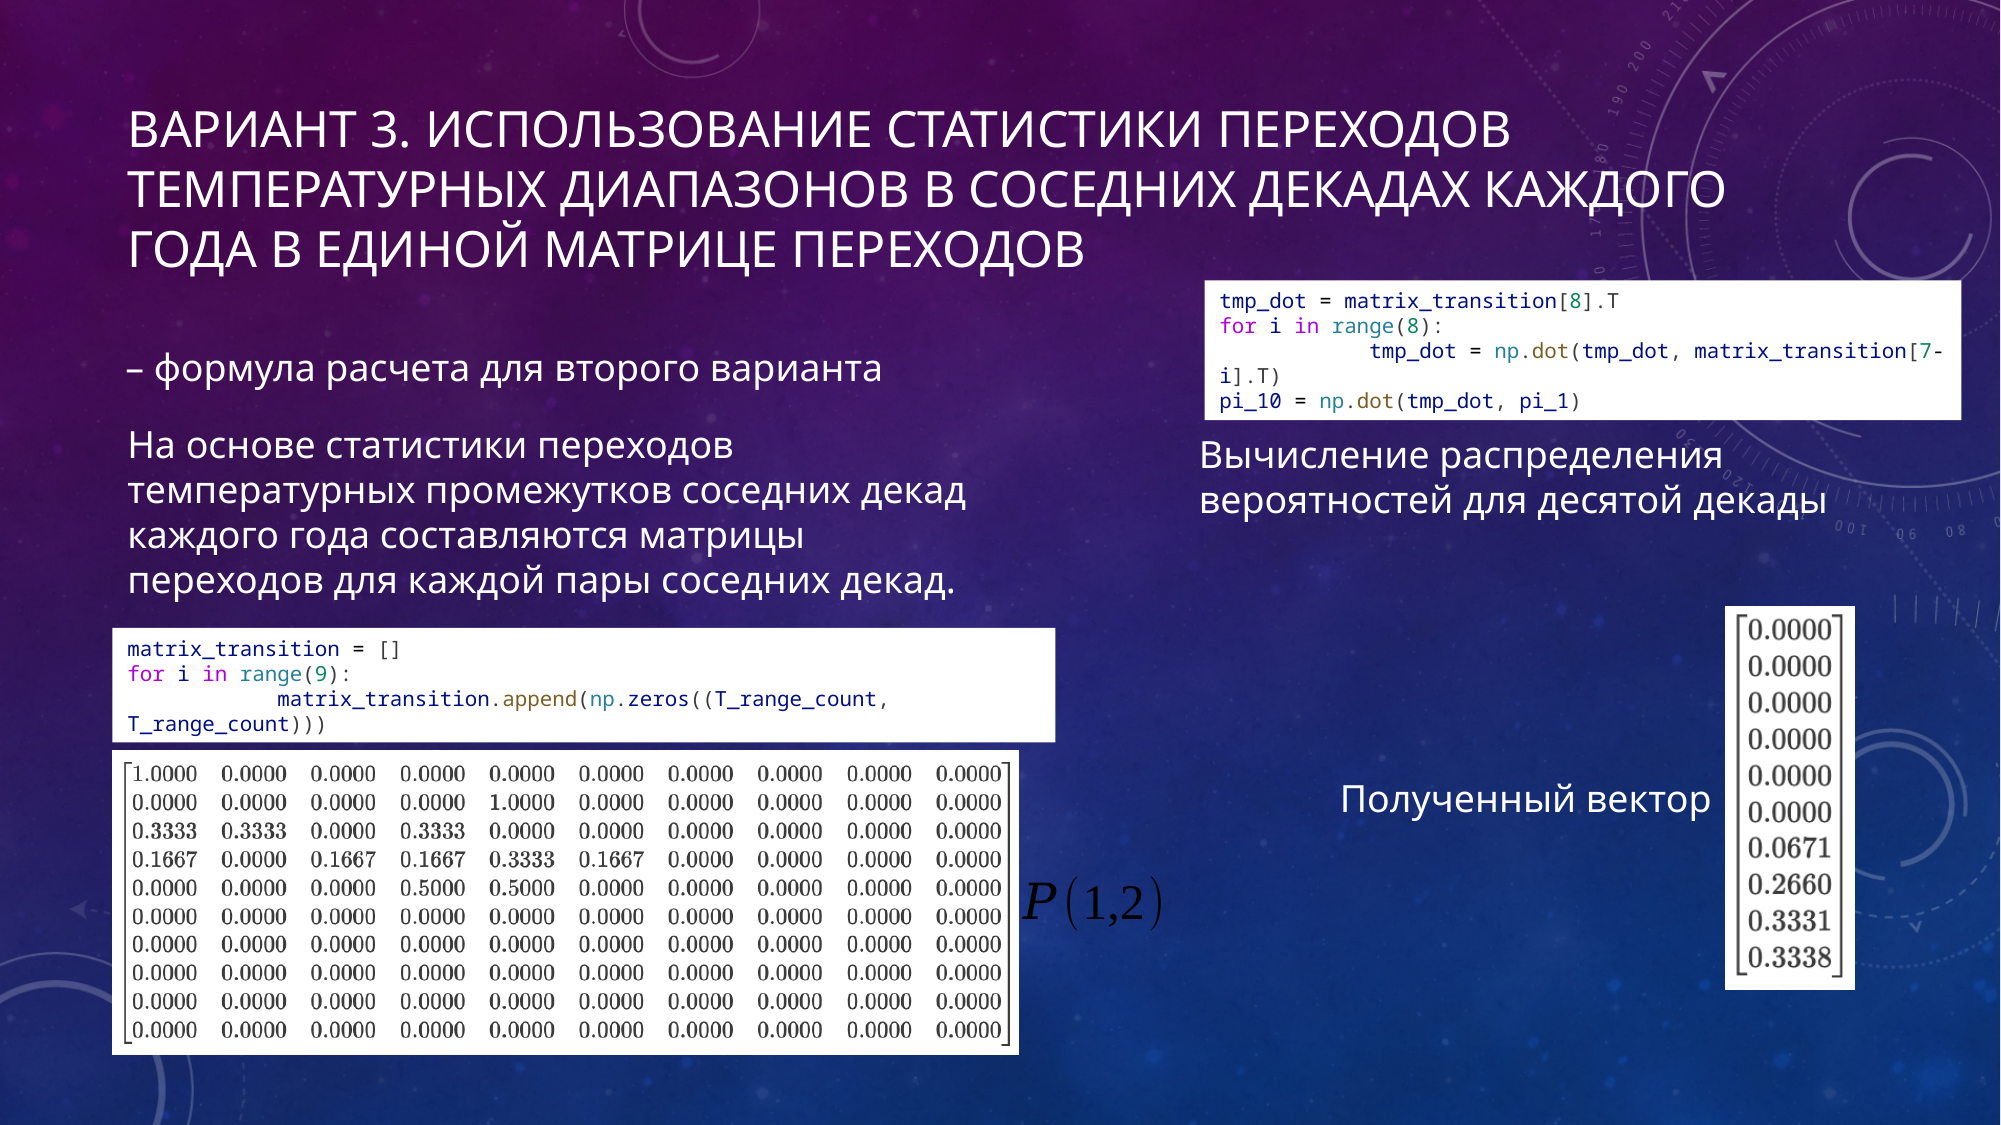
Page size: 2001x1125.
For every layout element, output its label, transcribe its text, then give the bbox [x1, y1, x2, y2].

text_box tmp_dot = matrix_transition[8].T for i in range(8): tmp_dot = np.dot(tmp_dot, matrix_transition[7-i].T) pi_10 = np.dot(tmp_dot, pi_1) [1204, 280, 1962, 421]
text_box Полученный вектор [1325, 767, 1719, 828]
text_box Вычисление распределения вероятностей для десятой декады [1184, 423, 1982, 529]
title Вариант 3. Использование статистики переходов температурных диапазонов в соседних декадах каждого года в единой матрице переходов [112, 99, 1775, 275]
text_box На основе статистики переходов температурных промежутков соседних декад каждого года составляются матрицы переходов для каждой пары соседних декад. [112, 414, 989, 609]
picture [0, 0, 2001, 1125]
text_box matrix_transition = [] for i in range(9): matrix_transition.append(np.zeros((T_range_count, T_range_count))) [112, 627, 1056, 743]
